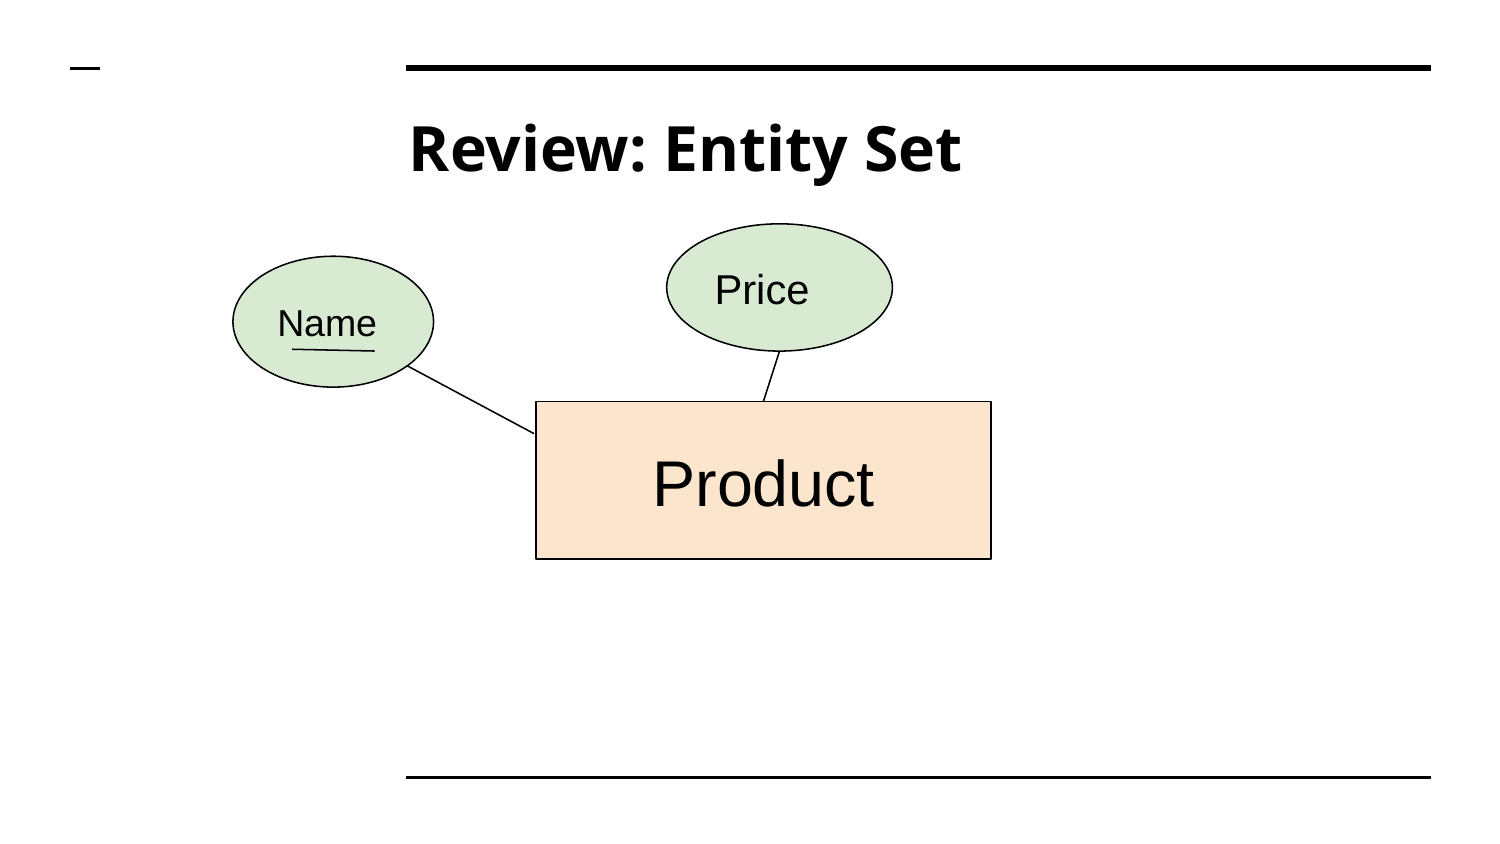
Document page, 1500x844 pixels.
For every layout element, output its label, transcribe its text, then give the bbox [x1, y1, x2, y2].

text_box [291, 348, 375, 352]
title Review: Entity Set [393, 94, 1431, 199]
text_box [406, 365, 535, 434]
text_box Product [535, 401, 991, 560]
text_box Name [232, 256, 434, 388]
text_box Price [666, 223, 893, 352]
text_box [763, 350, 780, 402]
